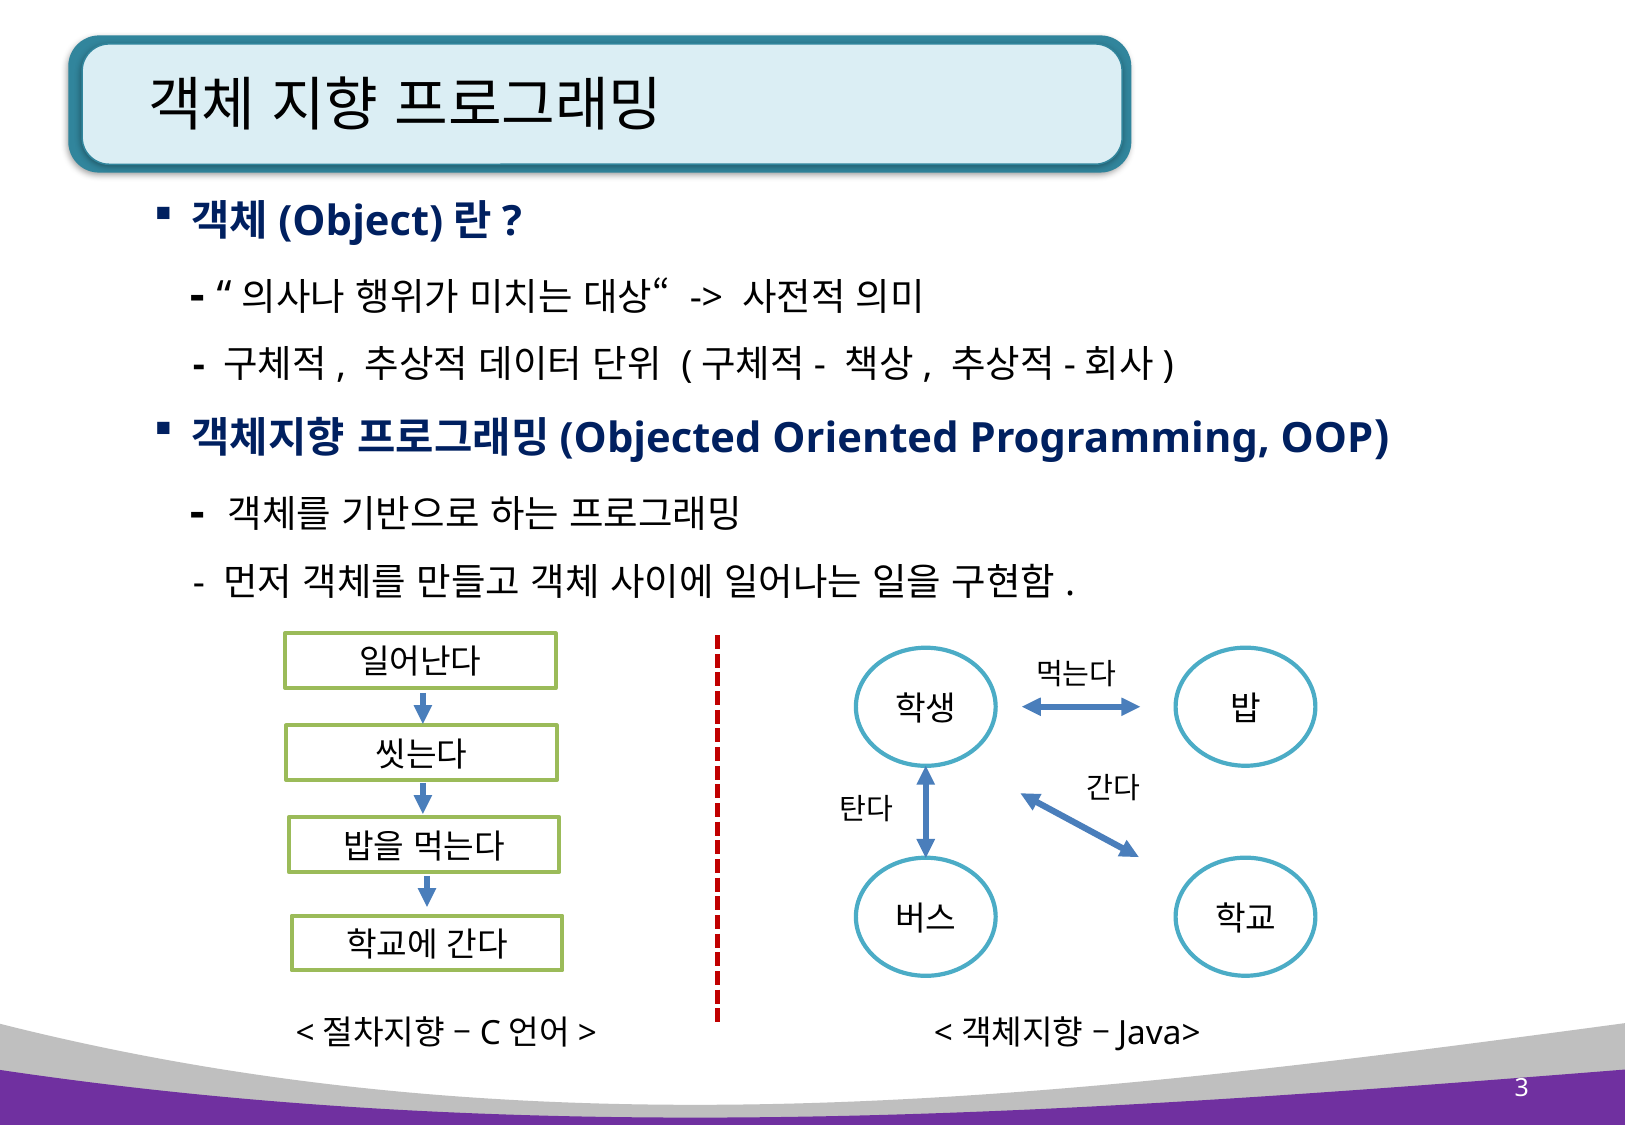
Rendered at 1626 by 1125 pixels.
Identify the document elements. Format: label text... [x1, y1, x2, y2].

text_box 버스 [853, 855, 998, 978]
text_box 간다 [1067, 759, 1160, 813]
text_box 객체(Object)란? - “의사나 행위가 미치는 대상“ -> 사전적 의미 - 구체적, 추상적 데이터 단위 (구체적- 책상, 추상적-회사) 객체지향 프로그래밍(Objected Oriented Programming, OOP) - 객체를 기반으로 하는 프로그래밍 - 먼저 객체를 만들고 객체 사이에 일어나는 일을 구현함. [139, 186, 1463, 612]
text_box 탄다 [818, 781, 916, 835]
text_box 씻는다 [284, 723, 559, 782]
text_box 학생 [853, 645, 998, 768]
text_box 밥 [1173, 645, 1318, 768]
text_box 밥을 먹는다 [287, 815, 561, 874]
text_box <객체지향 –Java> [919, 1003, 1262, 1059]
text_box 먹는다 [1015, 646, 1138, 699]
text_box <절차지향 –C언어> [280, 1003, 624, 1059]
text_box 학교 [1173, 855, 1318, 978]
slide_number 3 [1452, 1058, 1544, 1119]
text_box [1020, 793, 1139, 858]
text_box 학교에 간다 [290, 914, 564, 972]
title 객체 지향 프로그래밍 [103, 32, 1121, 173]
text_box 일어난다 [283, 631, 558, 690]
